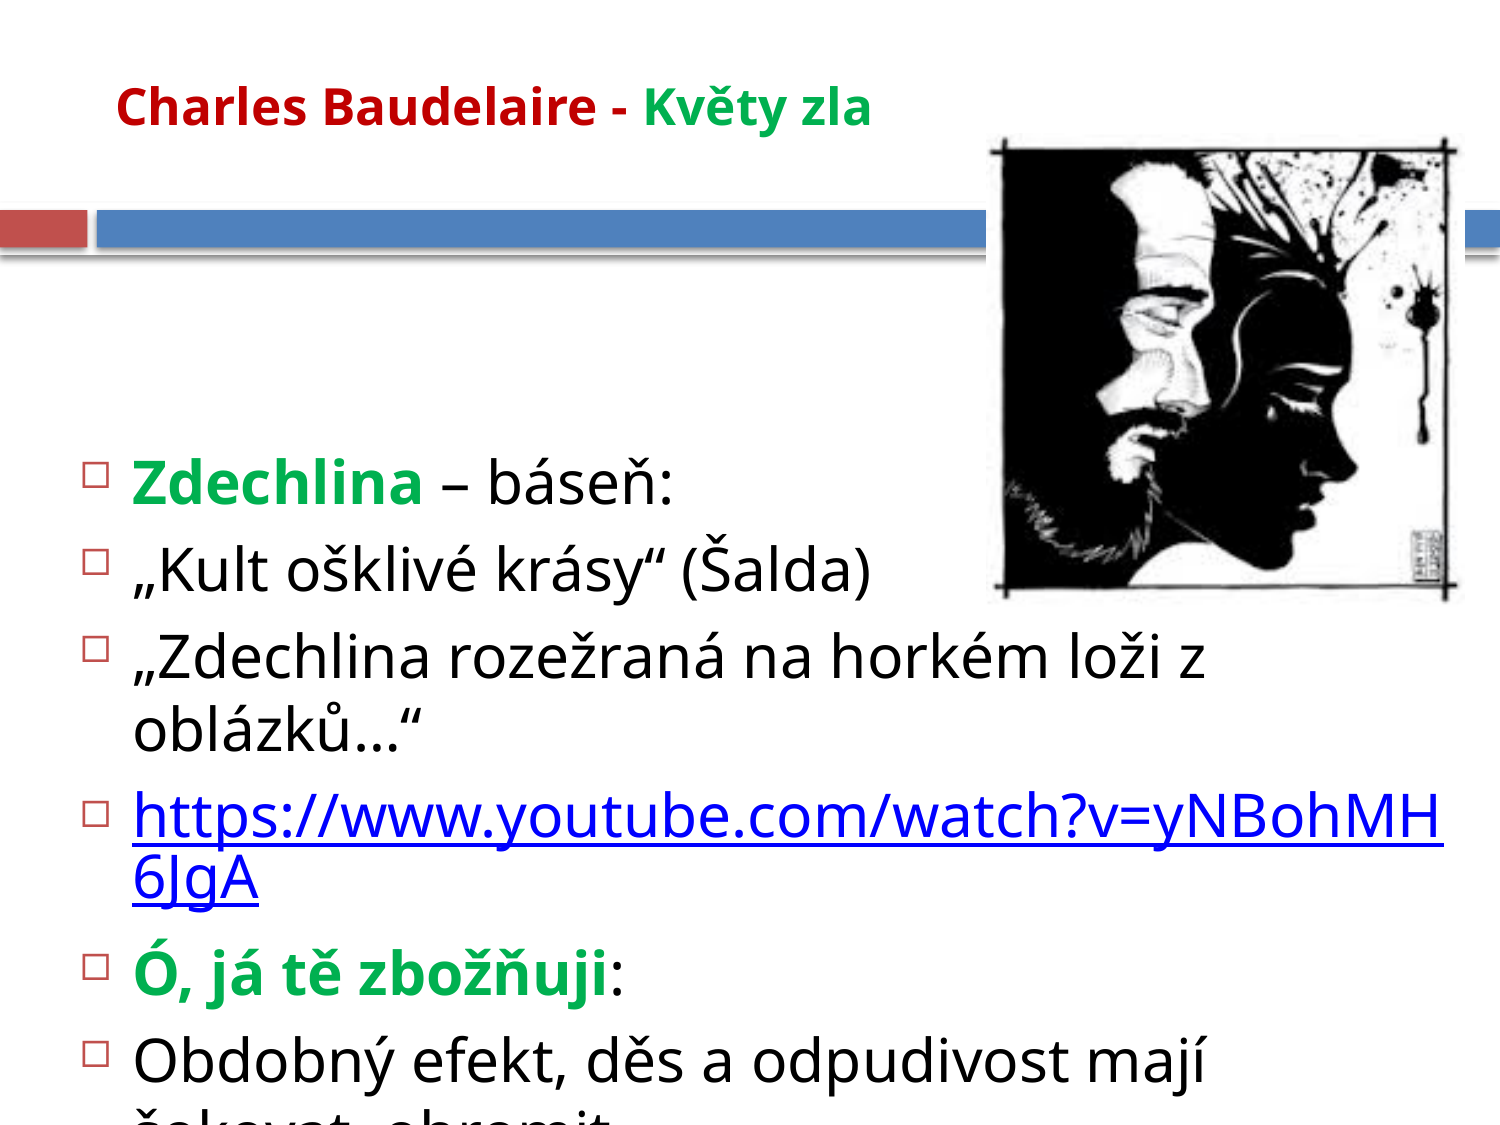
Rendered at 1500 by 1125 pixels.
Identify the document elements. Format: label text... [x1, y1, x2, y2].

list Zdechlina – báseň: „Kult ošklivé krásy“ (Šalda) „Zdechlina rozežraná na horkém loži z oblázků…“ https://www.youtube.com/watch?v=yNBohMH6JgA Ó, já tě zbožňuji: Obdobný efekt, děs a odpudivost mají šokovat, ohromit [64, 262, 1471, 1059]
picture [985, 133, 1465, 608]
title Charles Baudelaire - Květy zla [100, 66, 1438, 262]
